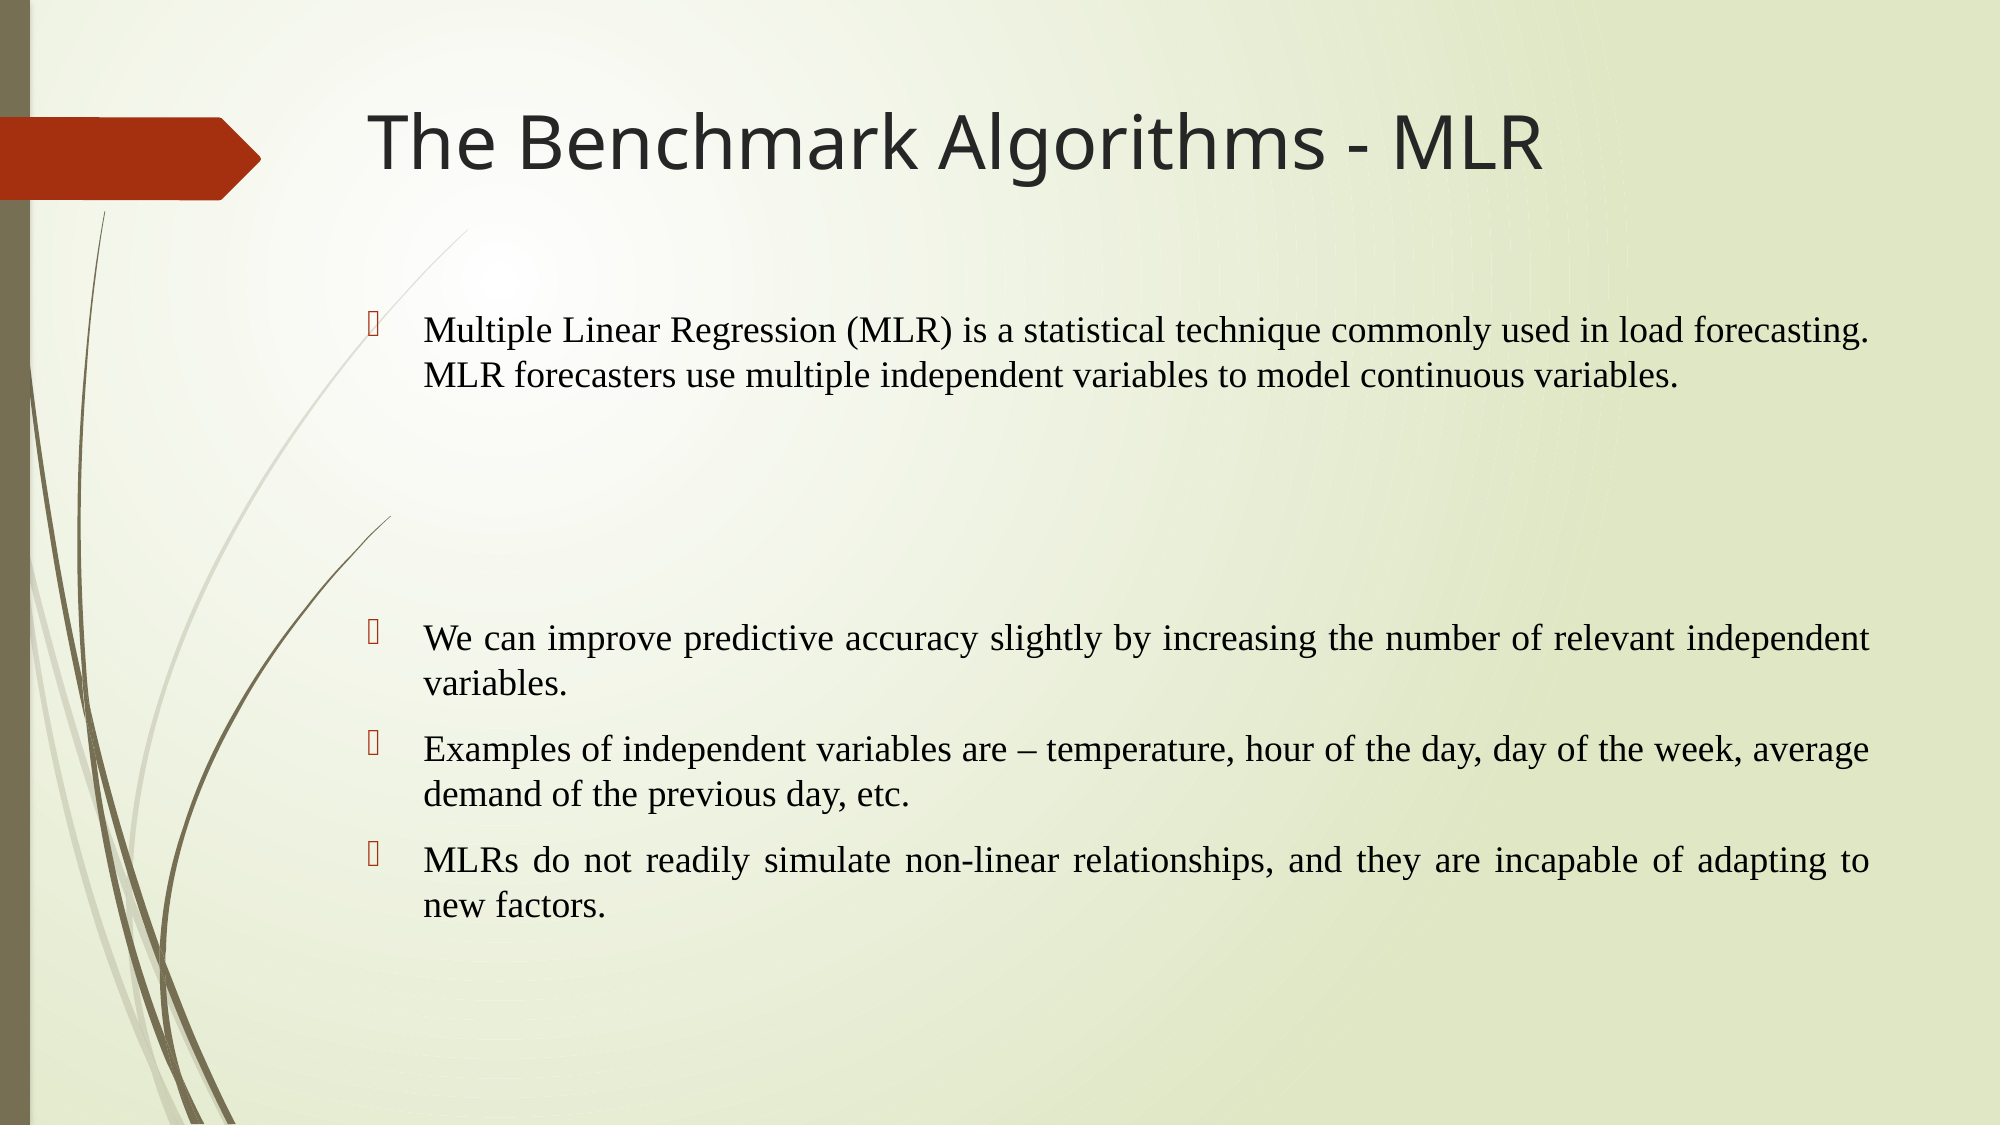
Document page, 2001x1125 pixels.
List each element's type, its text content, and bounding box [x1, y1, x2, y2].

title The Benchmark Algorithms - MLR [352, 87, 1814, 298]
